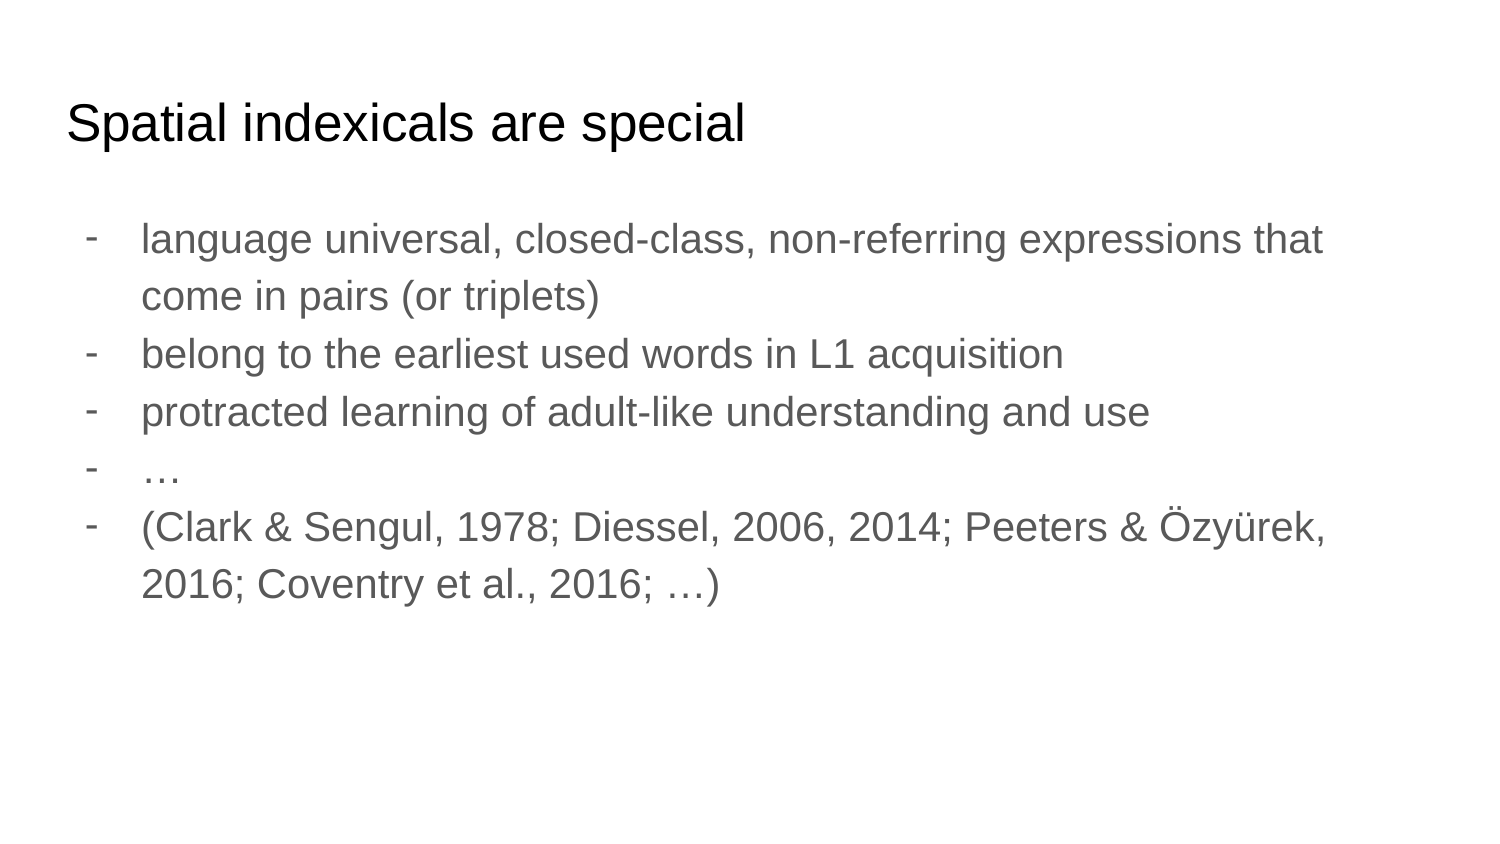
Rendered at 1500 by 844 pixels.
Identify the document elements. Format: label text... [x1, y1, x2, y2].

list language universal, closed-class, non-referring expressions that come in pairs (or triplets) belong to the earliest used words in L1 acquisition protracted learning of adult-like understanding and use … (Clark & Sengul, 1978; Diessel, 2006, 2014; Peeters & Özyürek, 2016; Coventry et al., 2016; …) [51, 189, 1449, 750]
title Spatial indexicals are special [51, 72, 1449, 167]
